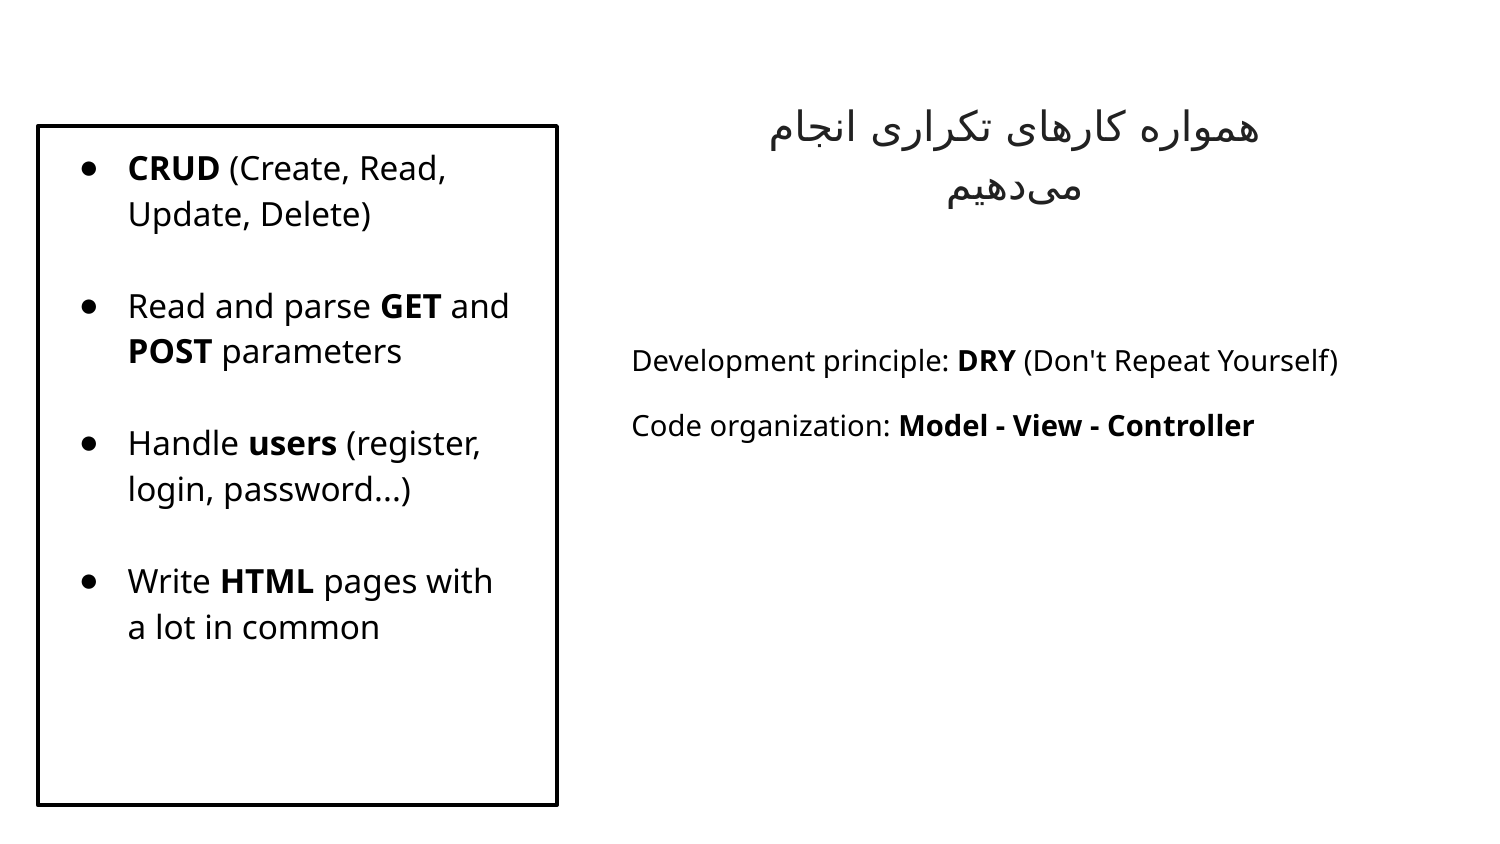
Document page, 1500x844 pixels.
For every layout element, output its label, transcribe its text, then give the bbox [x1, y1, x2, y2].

text_box [36, 124, 559, 807]
text_box همواره کارهای تکراری انجام می‌دهیم [699, 77, 1330, 223]
text_box CRUD (Create, Read, Update, Delete) Read and parse GET and POST parameters Handle users (register, login, password...) Write HTML pages with a lot in common [37, 126, 530, 661]
text_box Development principle: DRY (Don't Repeat Yourself) Code organization: Model - View - Controller [616, 322, 1474, 458]
